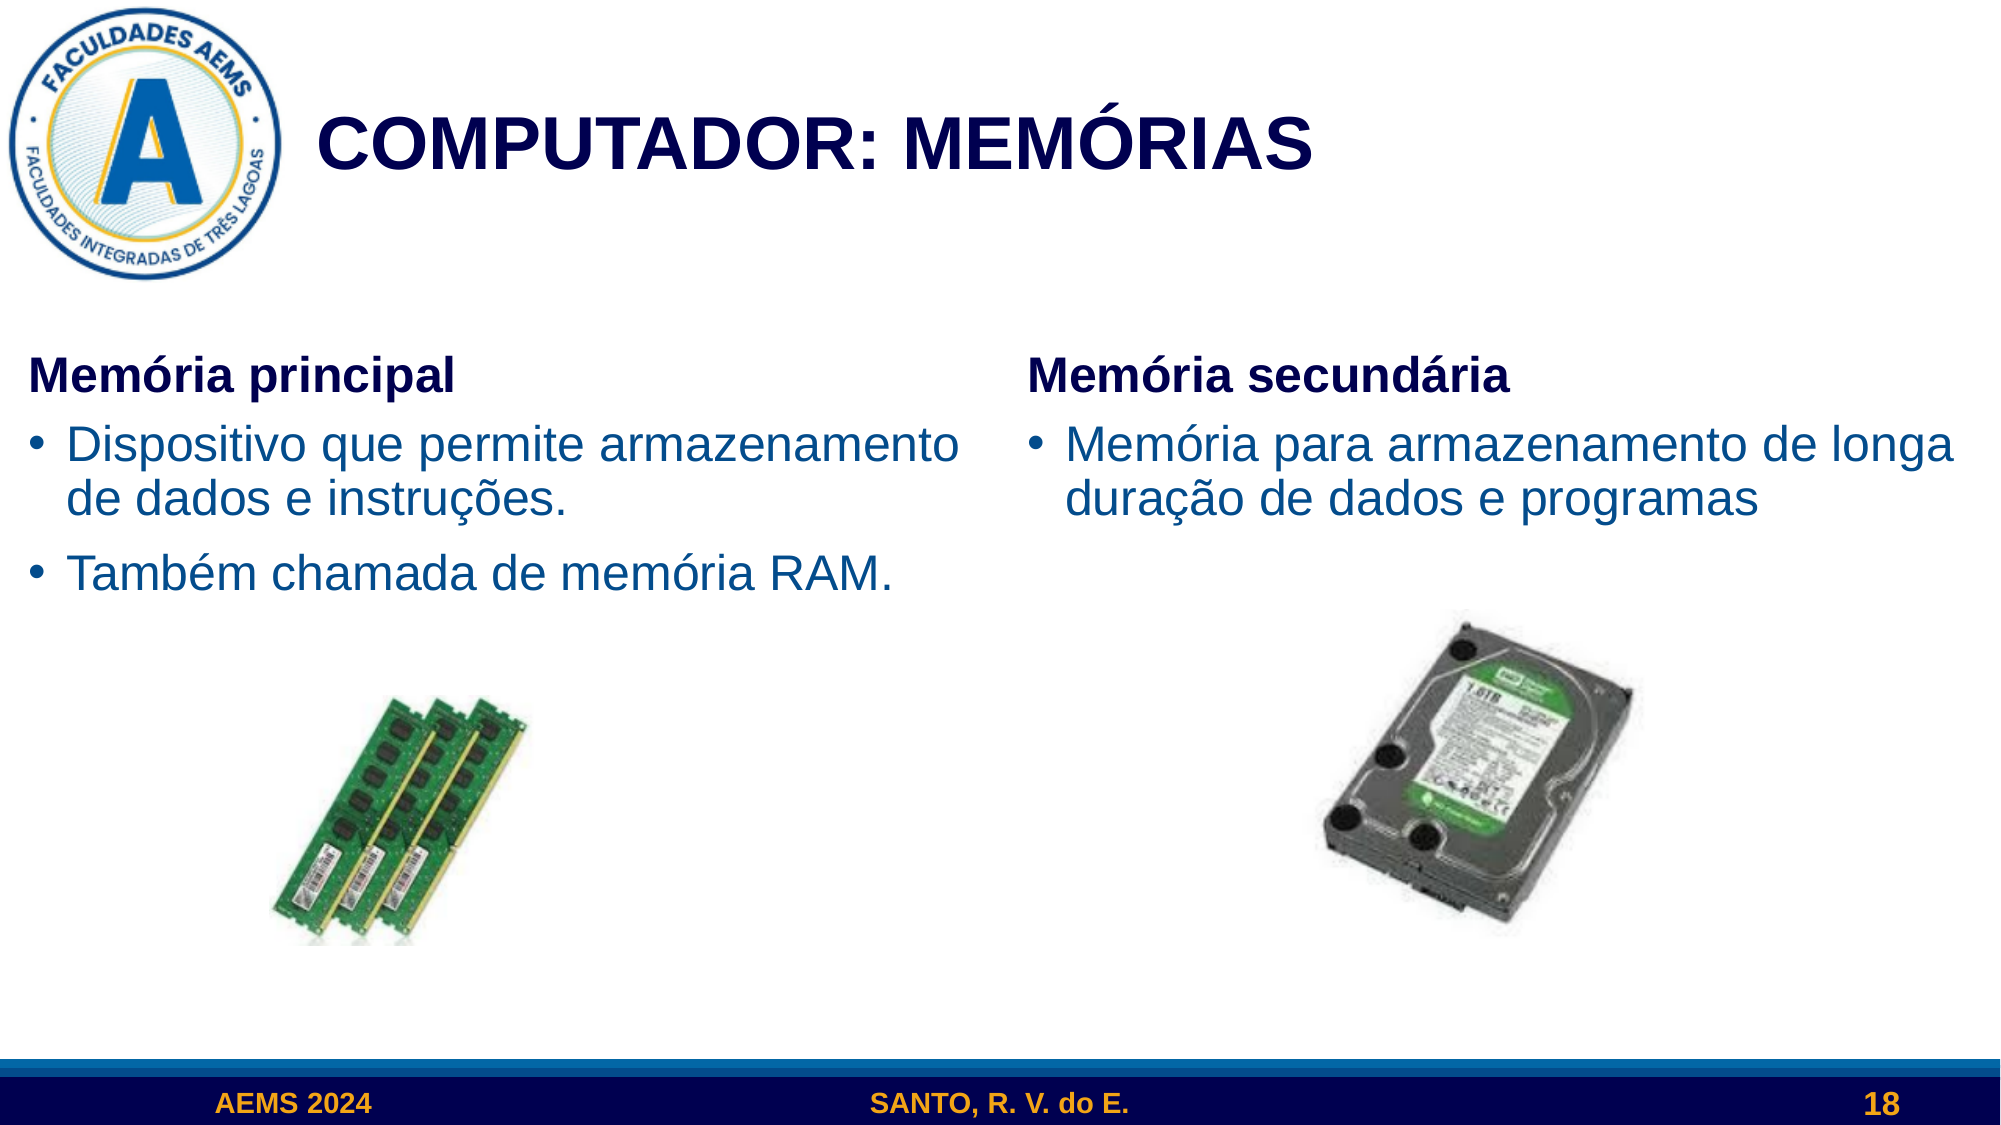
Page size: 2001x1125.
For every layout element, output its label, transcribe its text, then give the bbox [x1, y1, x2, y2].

list Memória secundária [1012, 275, 1983, 410]
title COMPUTADOR: MEMÓRIAS [301, 36, 1983, 254]
list Memória principal [14, 275, 984, 410]
list Dispositivo que permite armazenamento de dados e instruções. Também chamada de memória RAM. [14, 410, 984, 1016]
slide_number 18 [1822, 1083, 1941, 1120]
picture [1289, 608, 1659, 946]
picture [6, 6, 285, 283]
slide_number AEMS 2024 [68, 1084, 519, 1120]
list Memória para armazenamento de longa duração de dados e programas [1012, 410, 1983, 1016]
picture [268, 694, 550, 946]
footer SANTO, R. V. do E. [662, 1084, 1338, 1120]
